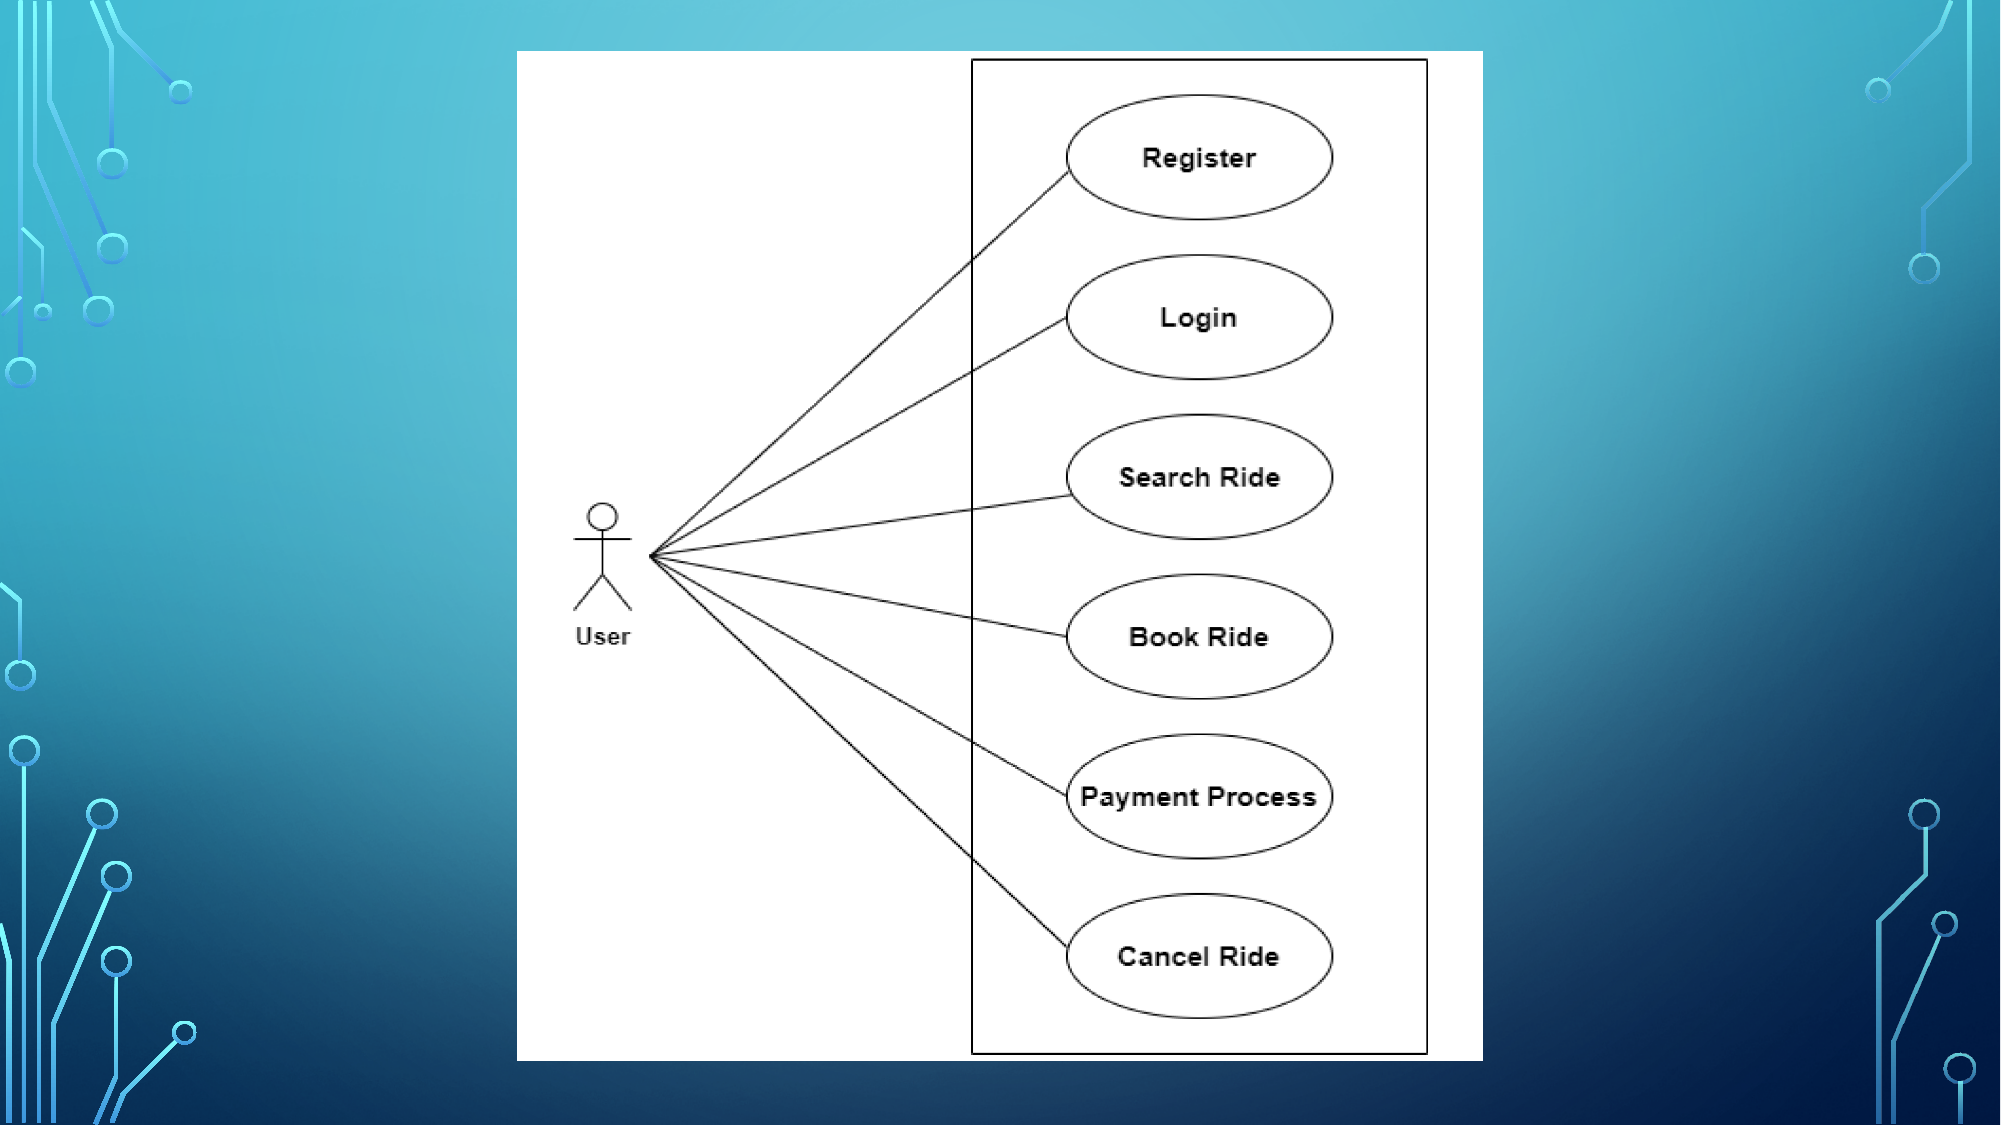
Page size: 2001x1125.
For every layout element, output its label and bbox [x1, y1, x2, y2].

list [517, 51, 1483, 1061]
